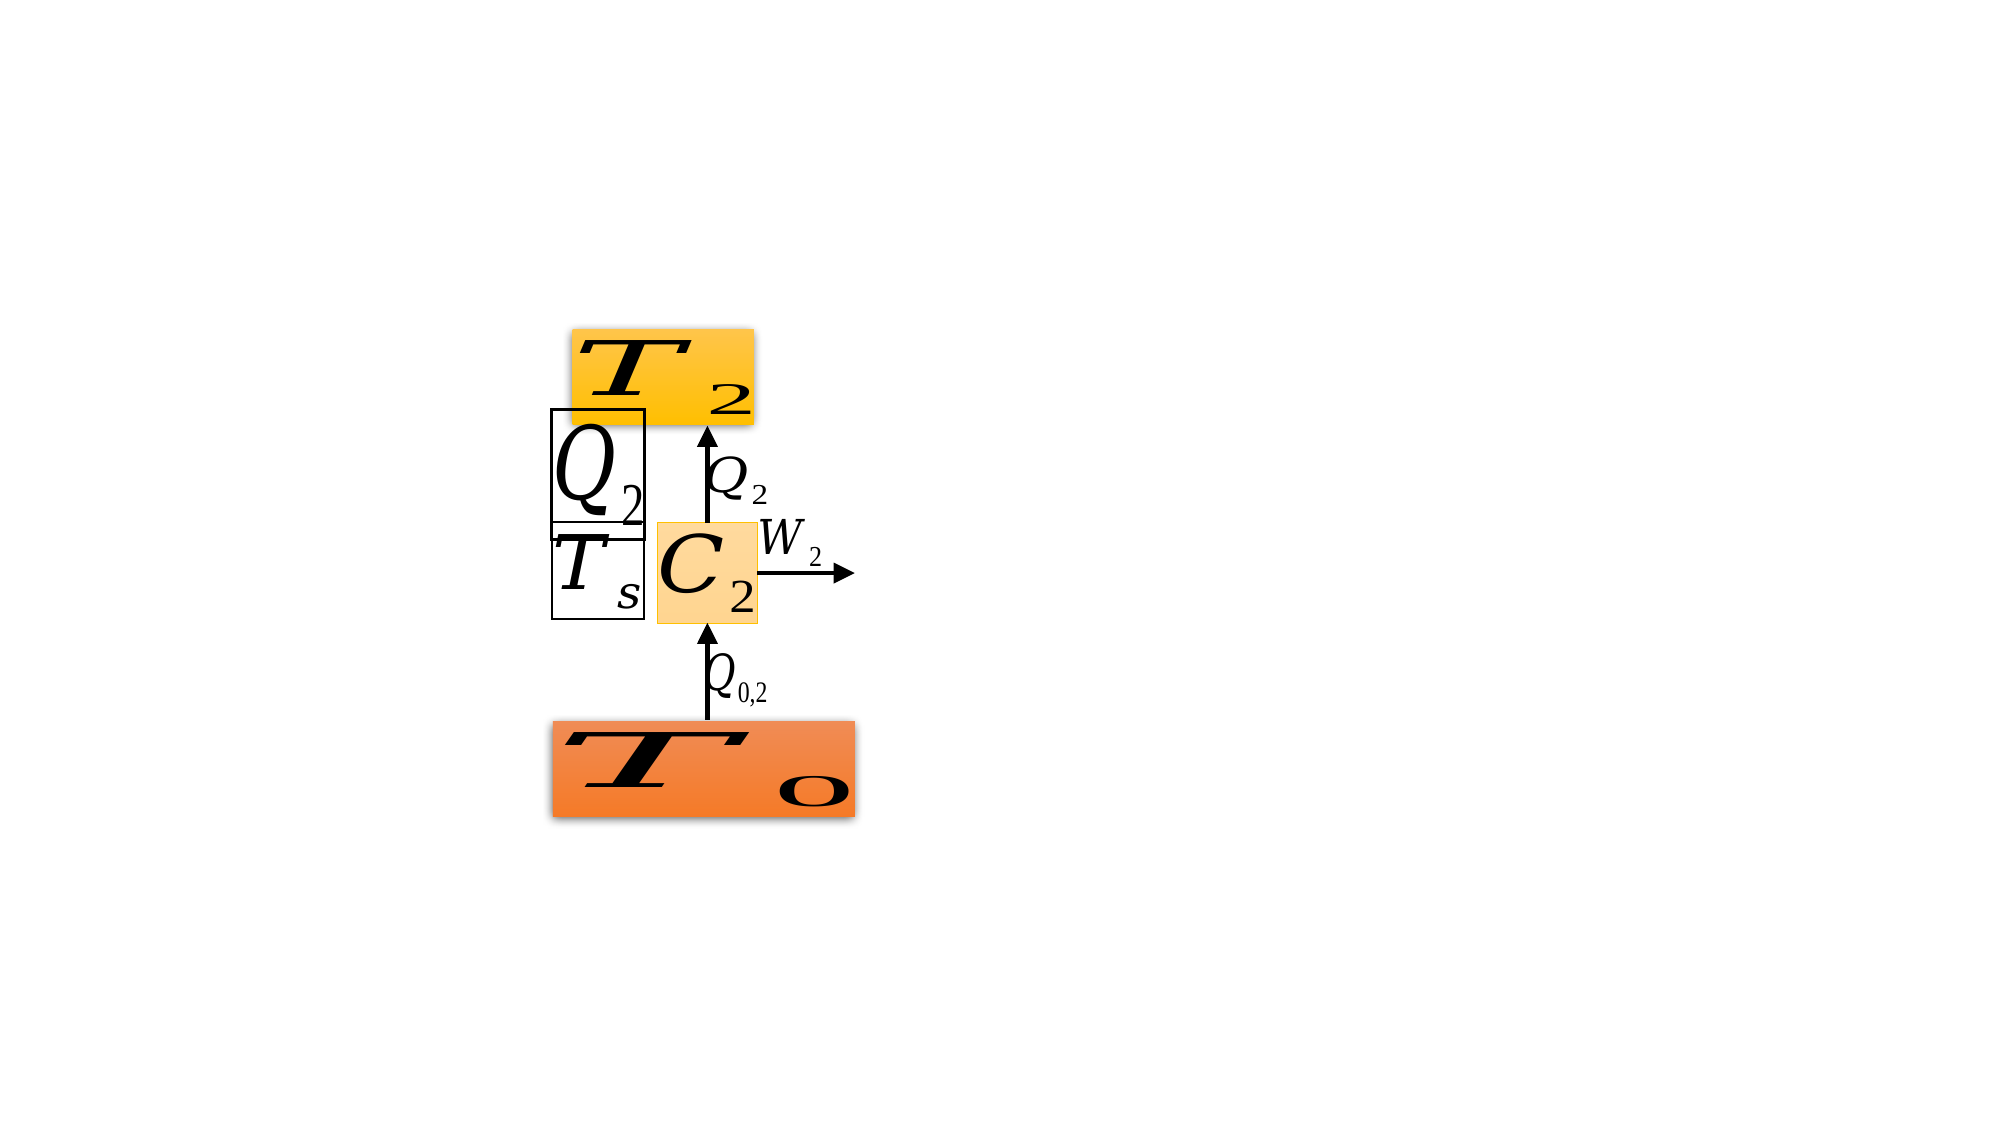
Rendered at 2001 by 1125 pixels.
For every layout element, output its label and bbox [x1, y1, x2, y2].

text_box [552, 410, 643, 618]
text_box [657, 425, 855, 721]
